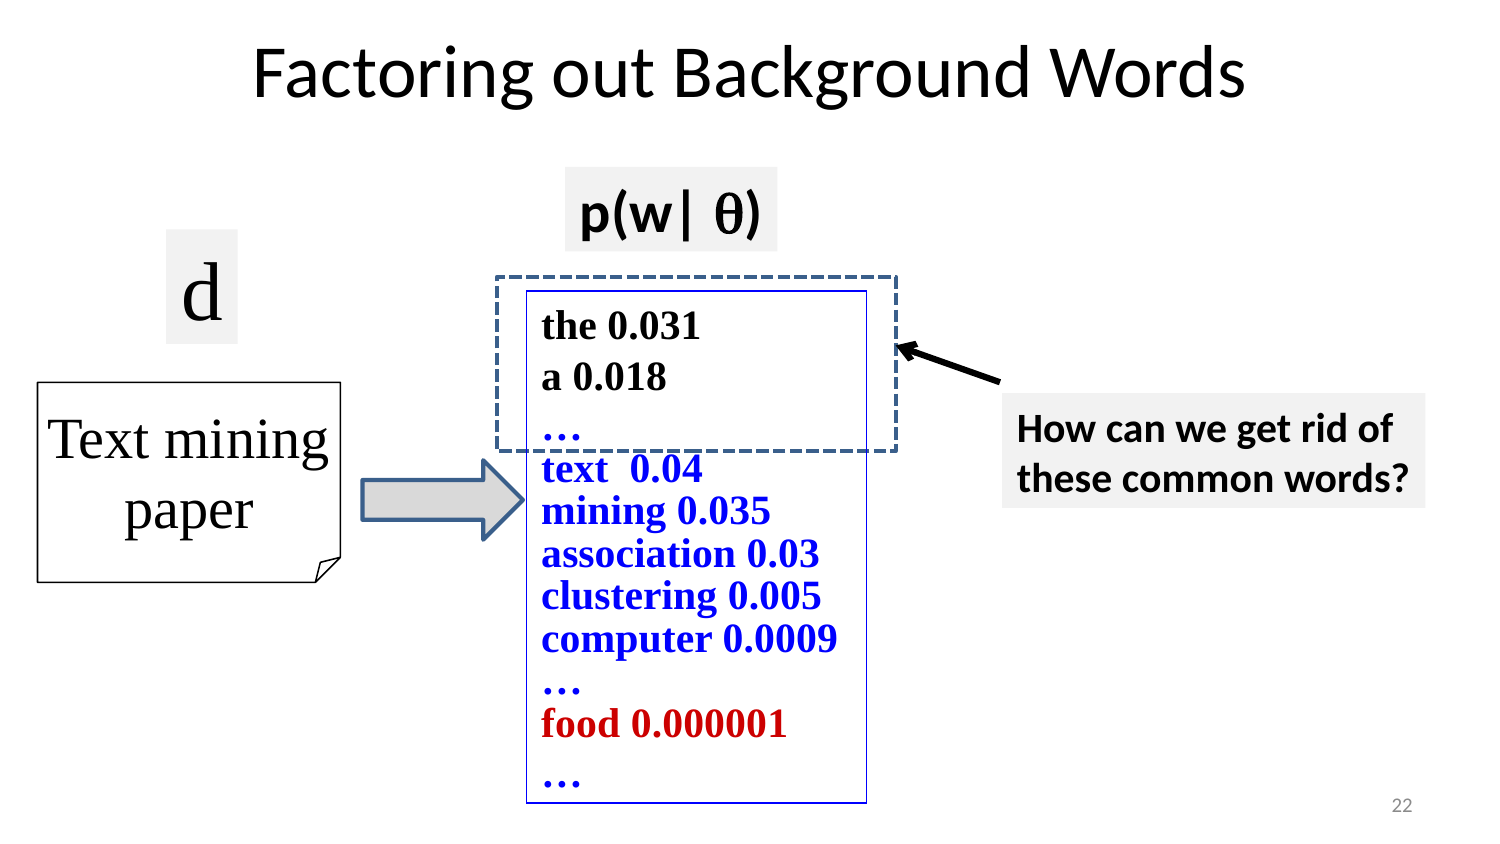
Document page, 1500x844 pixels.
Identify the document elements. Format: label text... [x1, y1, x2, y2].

text_box Text mining paper [37, 382, 341, 583]
slide_number 22 [1074, 782, 1425, 827]
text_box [895, 345, 1001, 383]
title Factoring out Background Words [0, 0, 1500, 138]
text_box How can we get rid of these common words? [1002, 393, 1426, 508]
text_box p(w| ) [565, 166, 778, 252]
text_box d [166, 229, 238, 344]
text_box [360, 458, 526, 542]
text_box the 0.031 a 0.018 … text 0.04 mining 0.035 association 0.03 clustering 0.005 computer 0.0009 … food 0.000001 … [526, 290, 867, 803]
text_box [495, 275, 898, 453]
